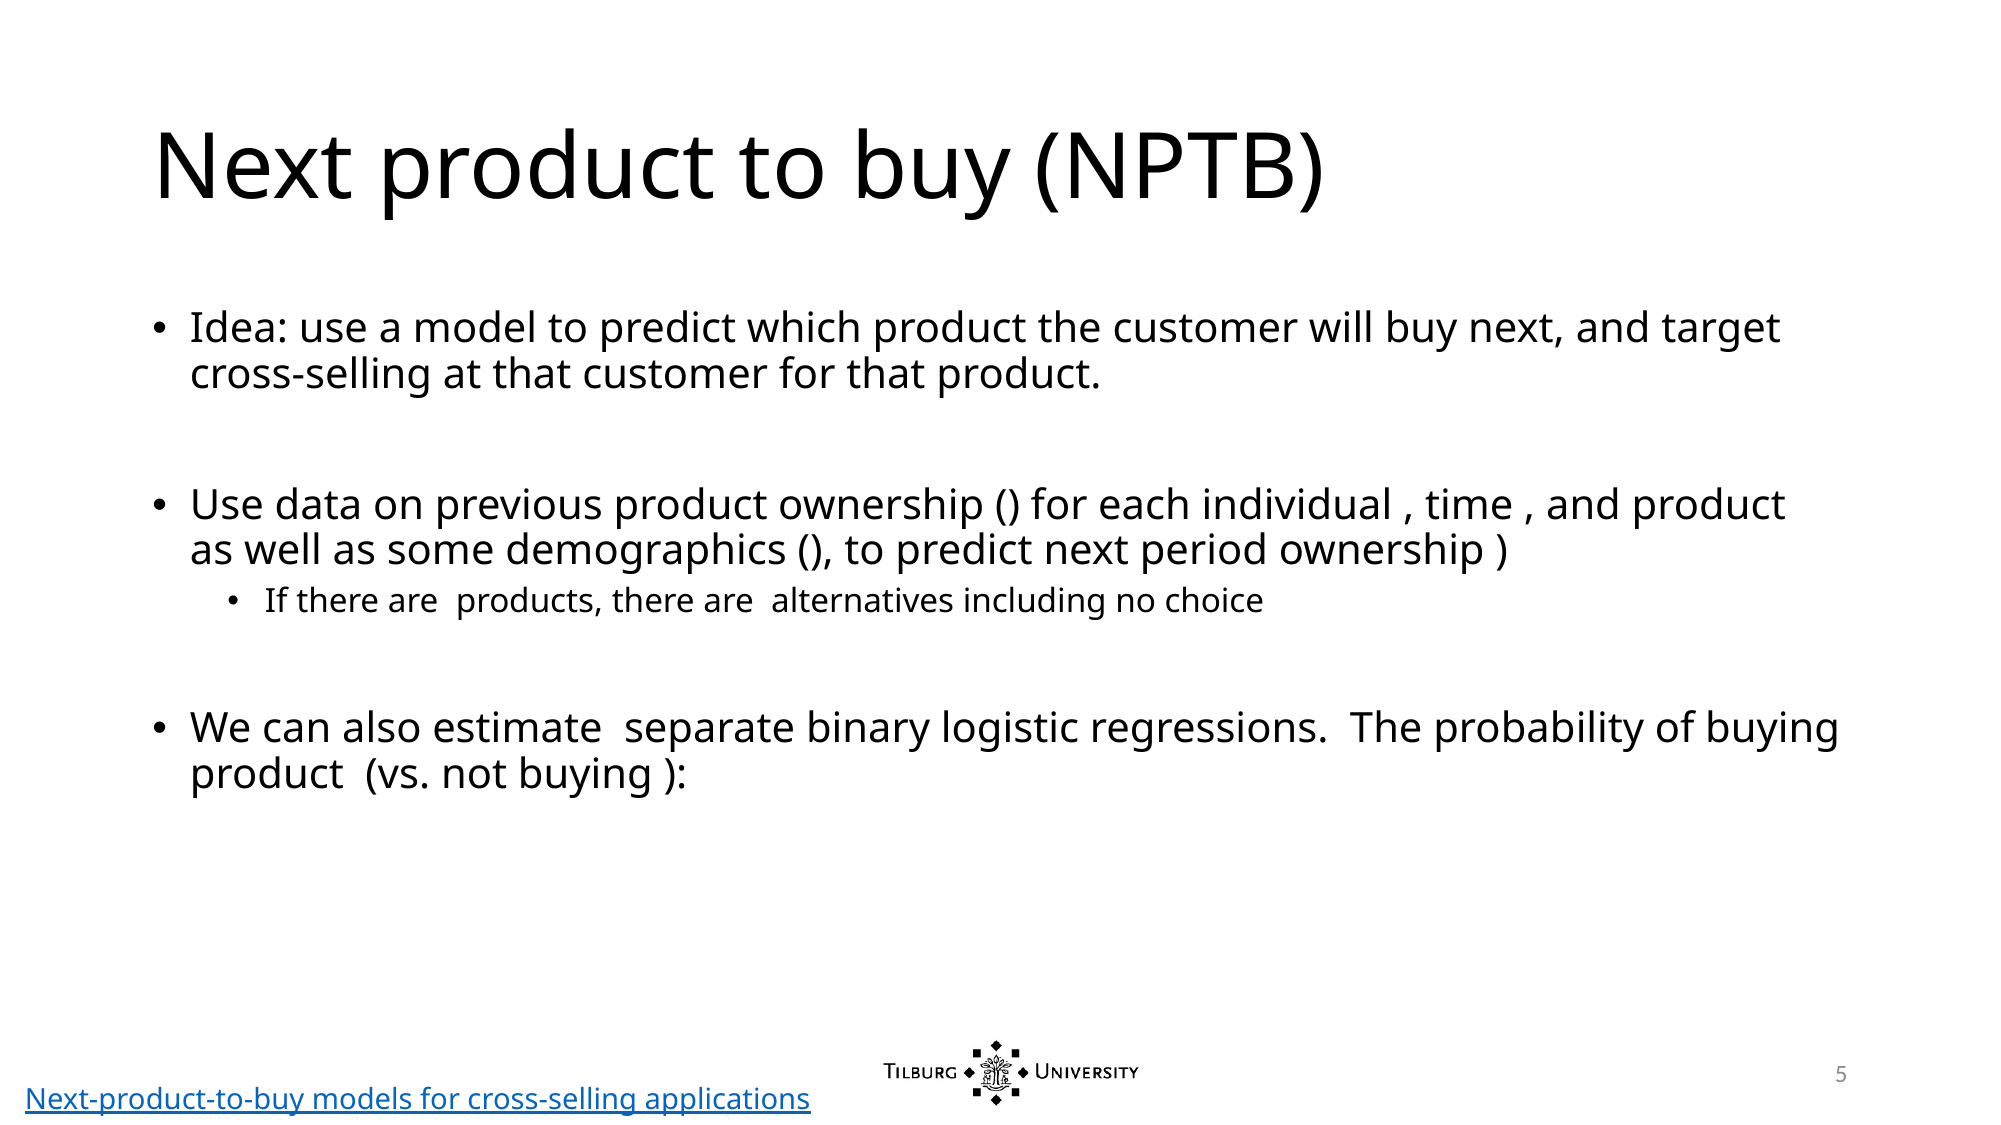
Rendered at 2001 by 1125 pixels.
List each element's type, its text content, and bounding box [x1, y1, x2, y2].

picture [875, 1032, 1146, 1113]
title Next product to buy (NPTB) [137, 59, 1863, 278]
slide_number 5 [1412, 1042, 1863, 1103]
text_box Next-product-to-buy models for cross-selling applications [10, 1072, 826, 1125]
